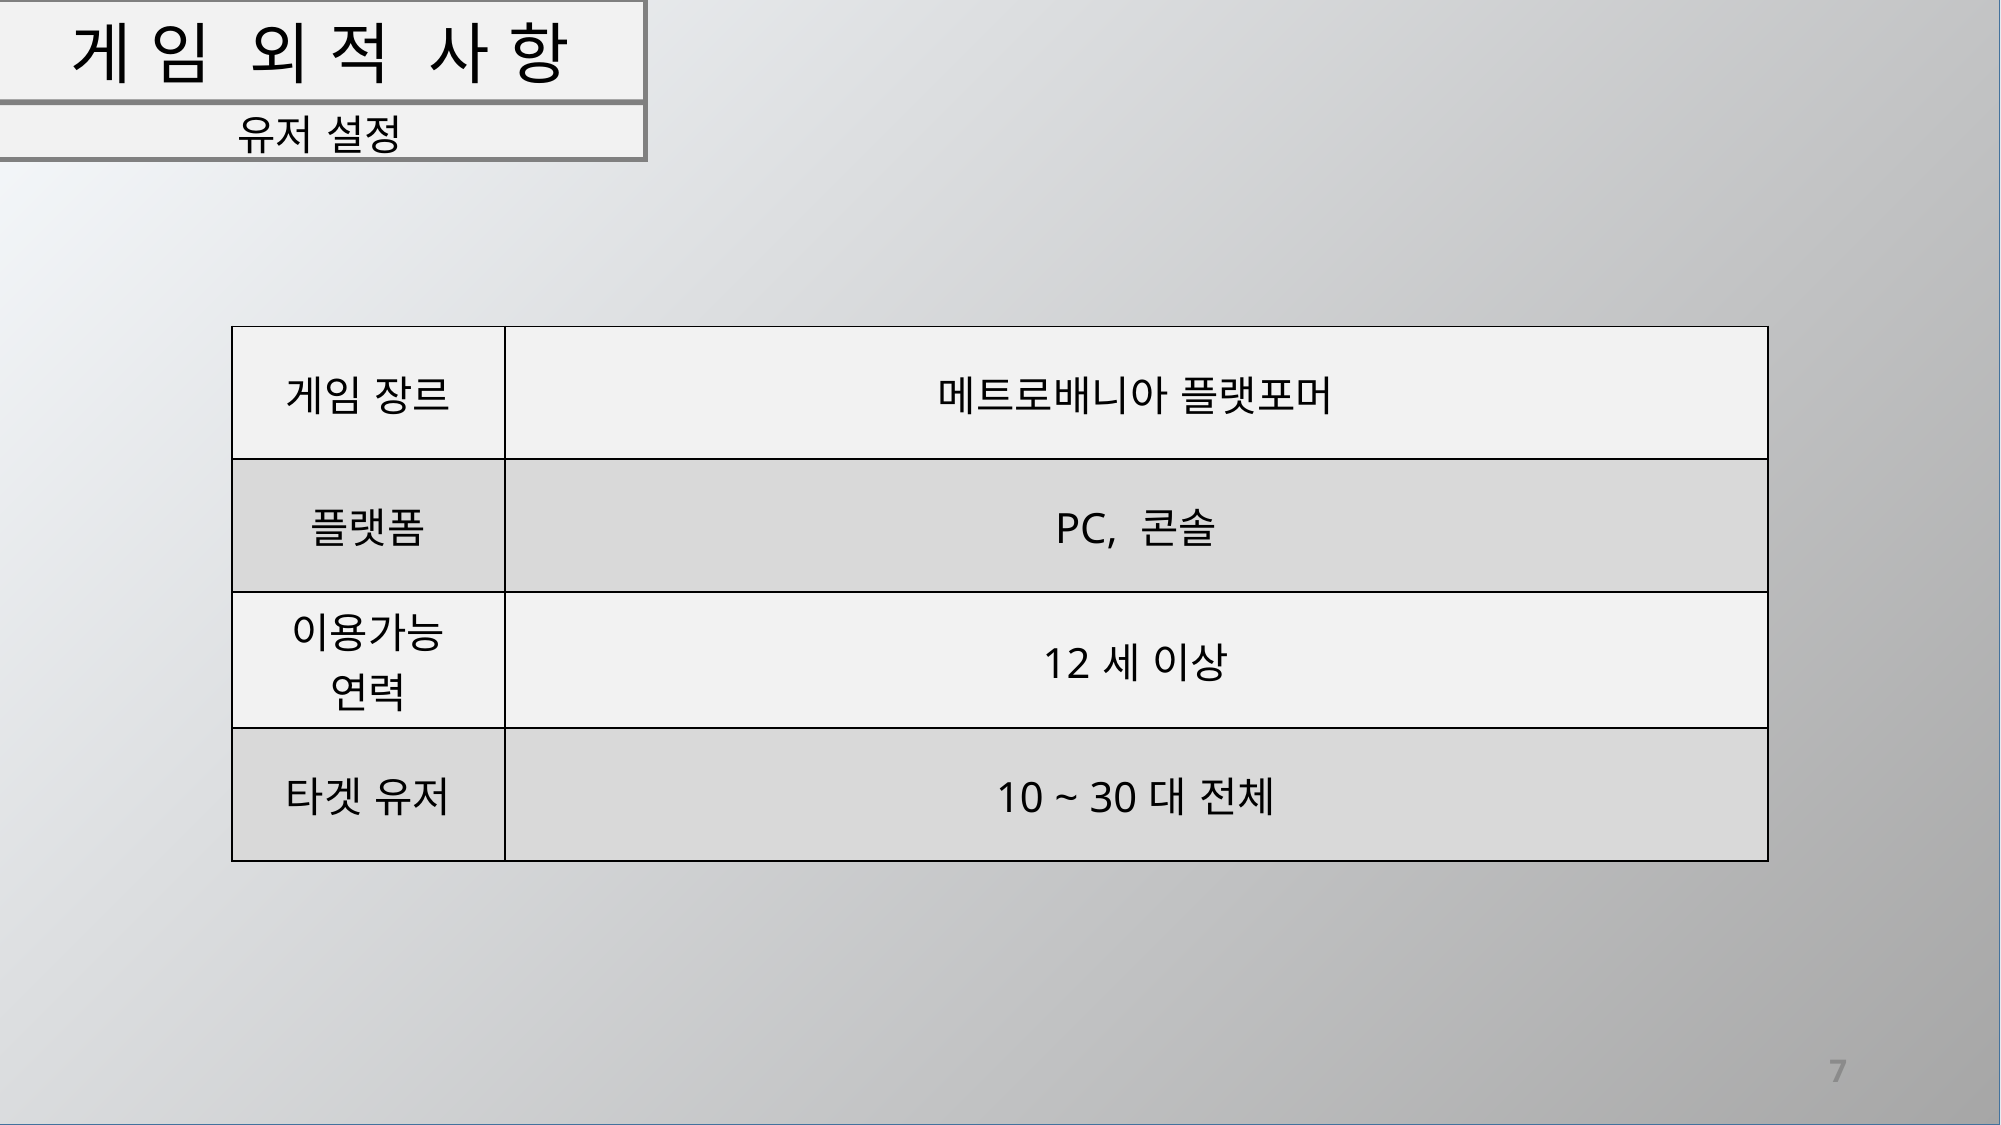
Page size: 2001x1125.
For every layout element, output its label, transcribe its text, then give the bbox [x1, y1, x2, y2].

table_header 게임 장르 [233, 327, 504, 458]
table_cell 플랫폼 [233, 460, 504, 591]
table_cell 12세 이상 [506, 593, 1767, 727]
table_cell 10 ~ 30대 전체 [506, 729, 1767, 860]
title 게 임 외 적 사 항 [9, 3, 632, 101]
table_cell 이용가능 연력 [233, 593, 504, 727]
table_cell 타겟 유저 [233, 729, 504, 860]
text_box 유저 설정 [9, 117, 632, 167]
slide_number 7 [1412, 1042, 1863, 1103]
table_cell PC, 콘솔 [506, 460, 1767, 591]
table_header 메트로배니아 플랫포머 [506, 327, 1767, 458]
